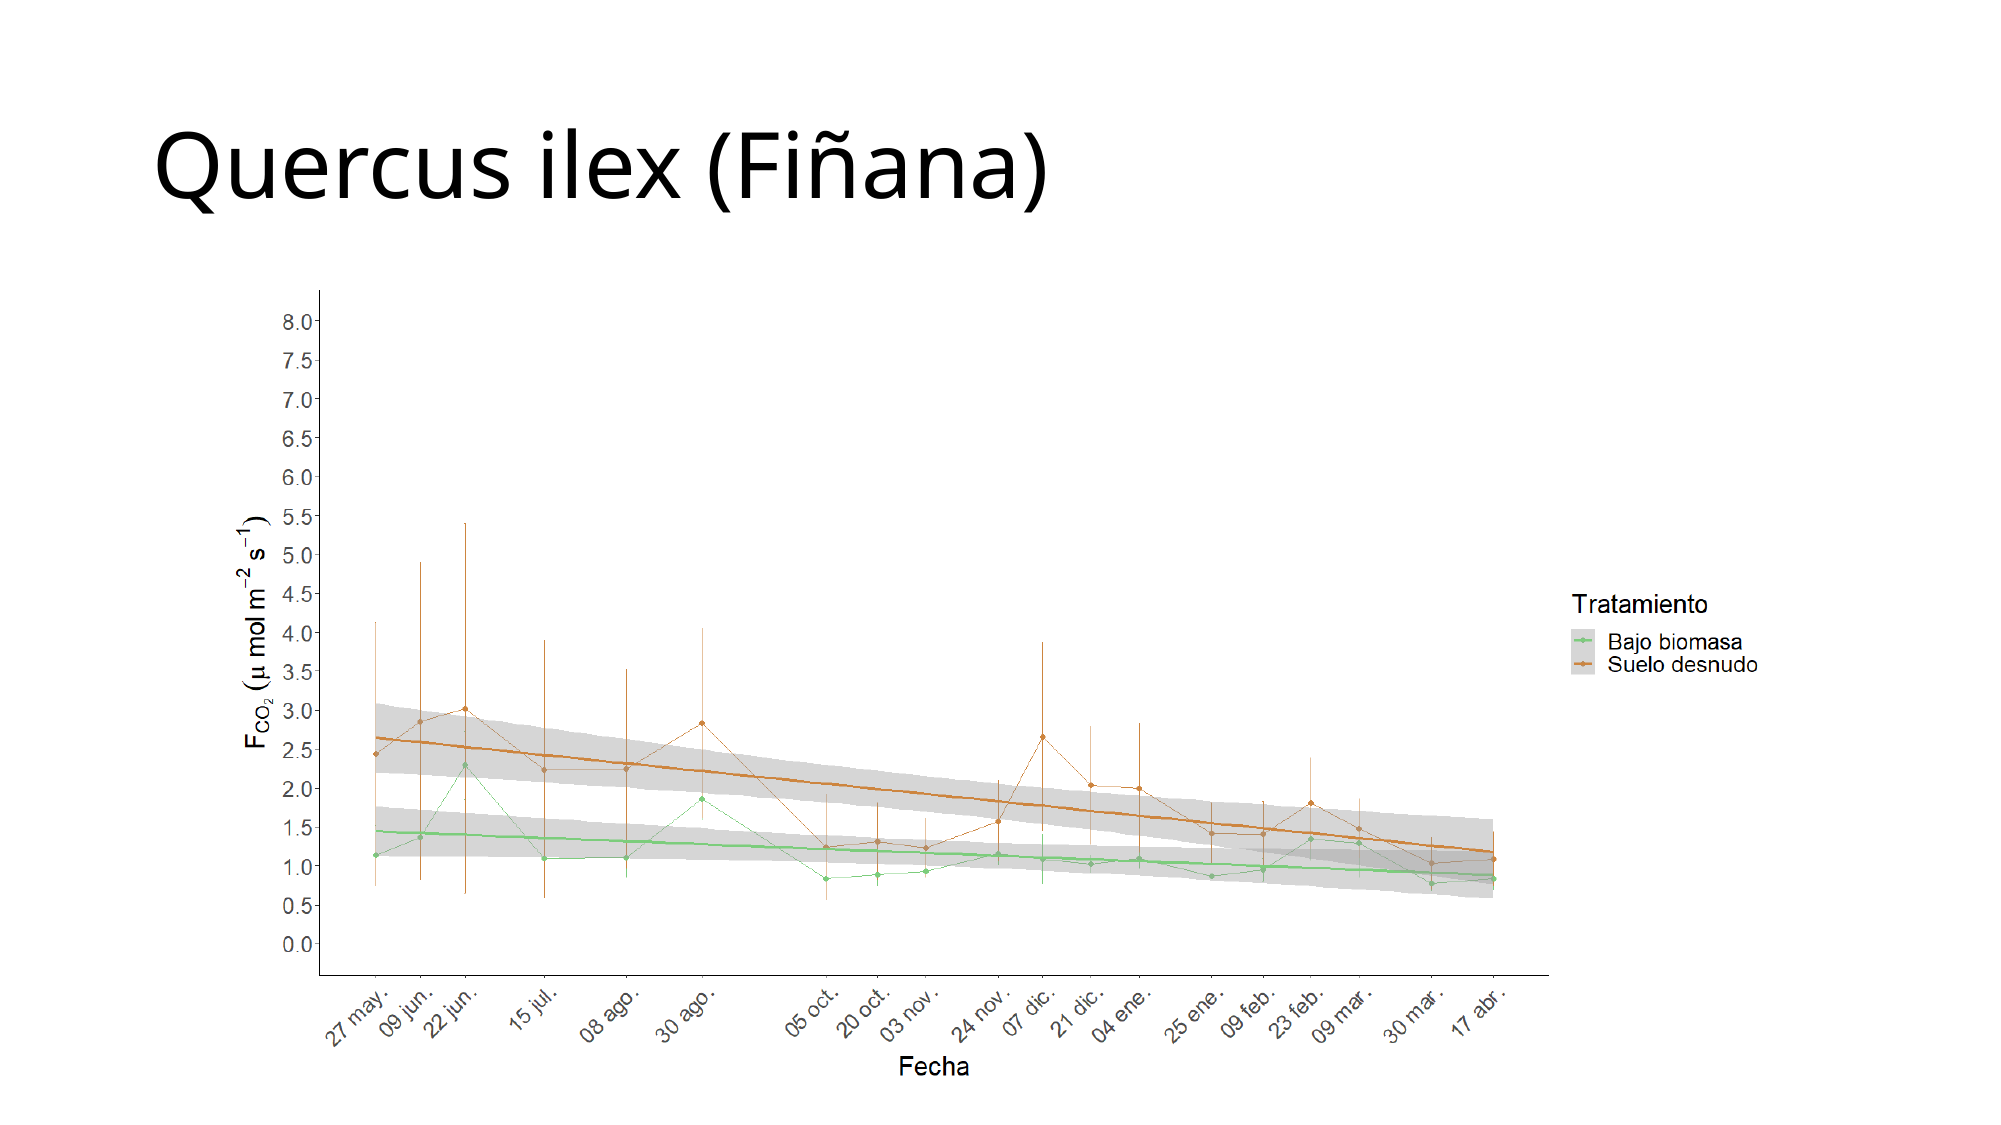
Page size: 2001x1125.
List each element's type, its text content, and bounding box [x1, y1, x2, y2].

title Quercus ilex (Fiñana) [137, 59, 1863, 278]
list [227, 282, 1773, 1088]
